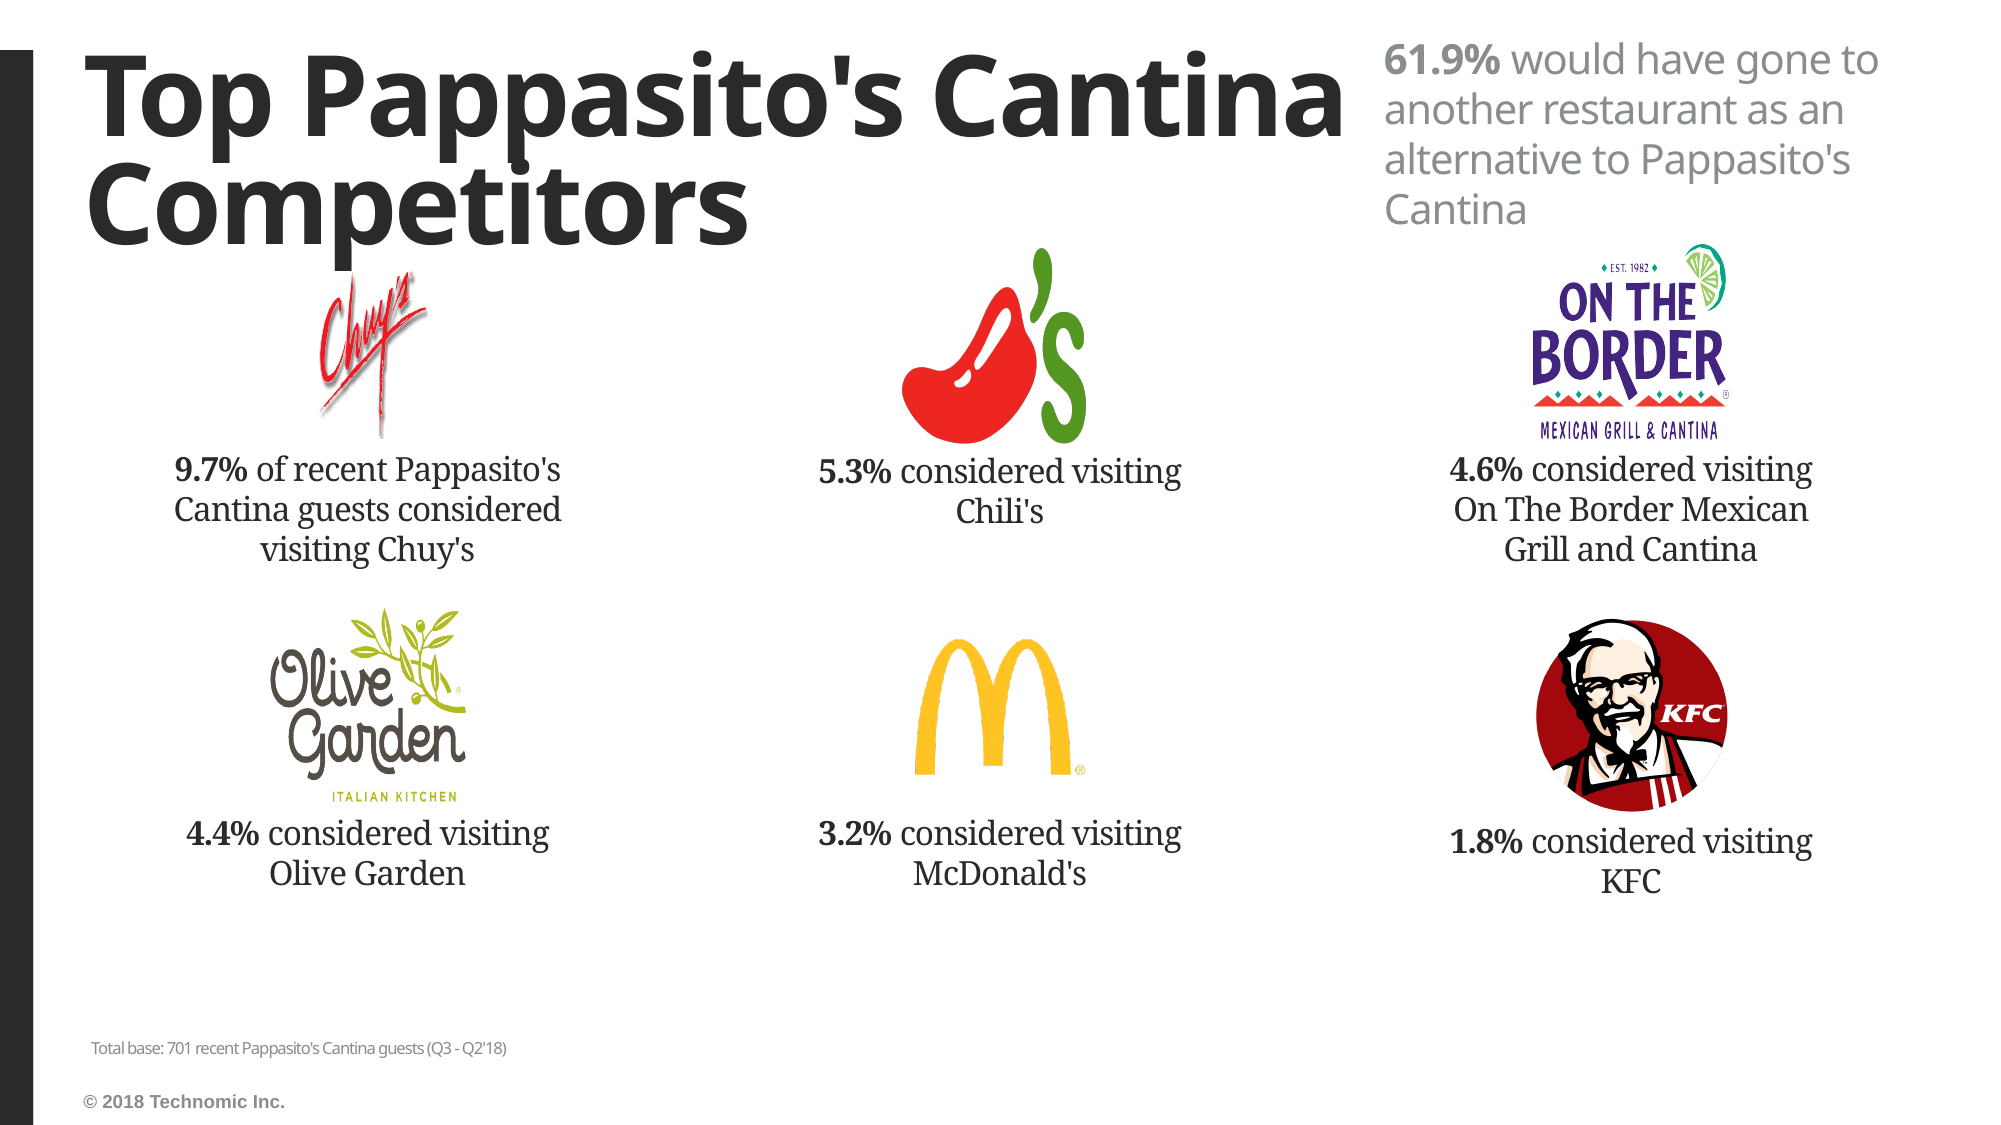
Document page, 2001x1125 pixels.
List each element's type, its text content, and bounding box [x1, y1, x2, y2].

list 3.2% considered visiting McDonald's [793, 812, 1207, 963]
title Top Pappasito's Cantina Competitors [83, 50, 1350, 195]
picture [902, 248, 1098, 444]
picture [269, 243, 466, 440]
list 61.9% would have gone to another restaurant as an alternative to Pappasito's Cantina [1384, 32, 1950, 249]
picture [269, 607, 466, 803]
list Total base: 701 recent Pappasito's Cantina guests (Q3 - Q2'18) [91, 1037, 1867, 1088]
list 5.3% considered visiting Chili's [793, 450, 1207, 601]
picture [902, 609, 1098, 805]
picture [1533, 244, 1729, 440]
list 9.7% of recent Pappasito's Cantina guests considered visiting Chuy's [161, 447, 574, 598]
picture [1533, 617, 1729, 813]
list 4.6% considered visiting On The Border Mexican Grill and Cantina [1425, 447, 1838, 598]
list 1.8% considered visiting KFC [1425, 820, 1838, 971]
list 4.4% considered visiting Olive Garden [161, 812, 574, 963]
